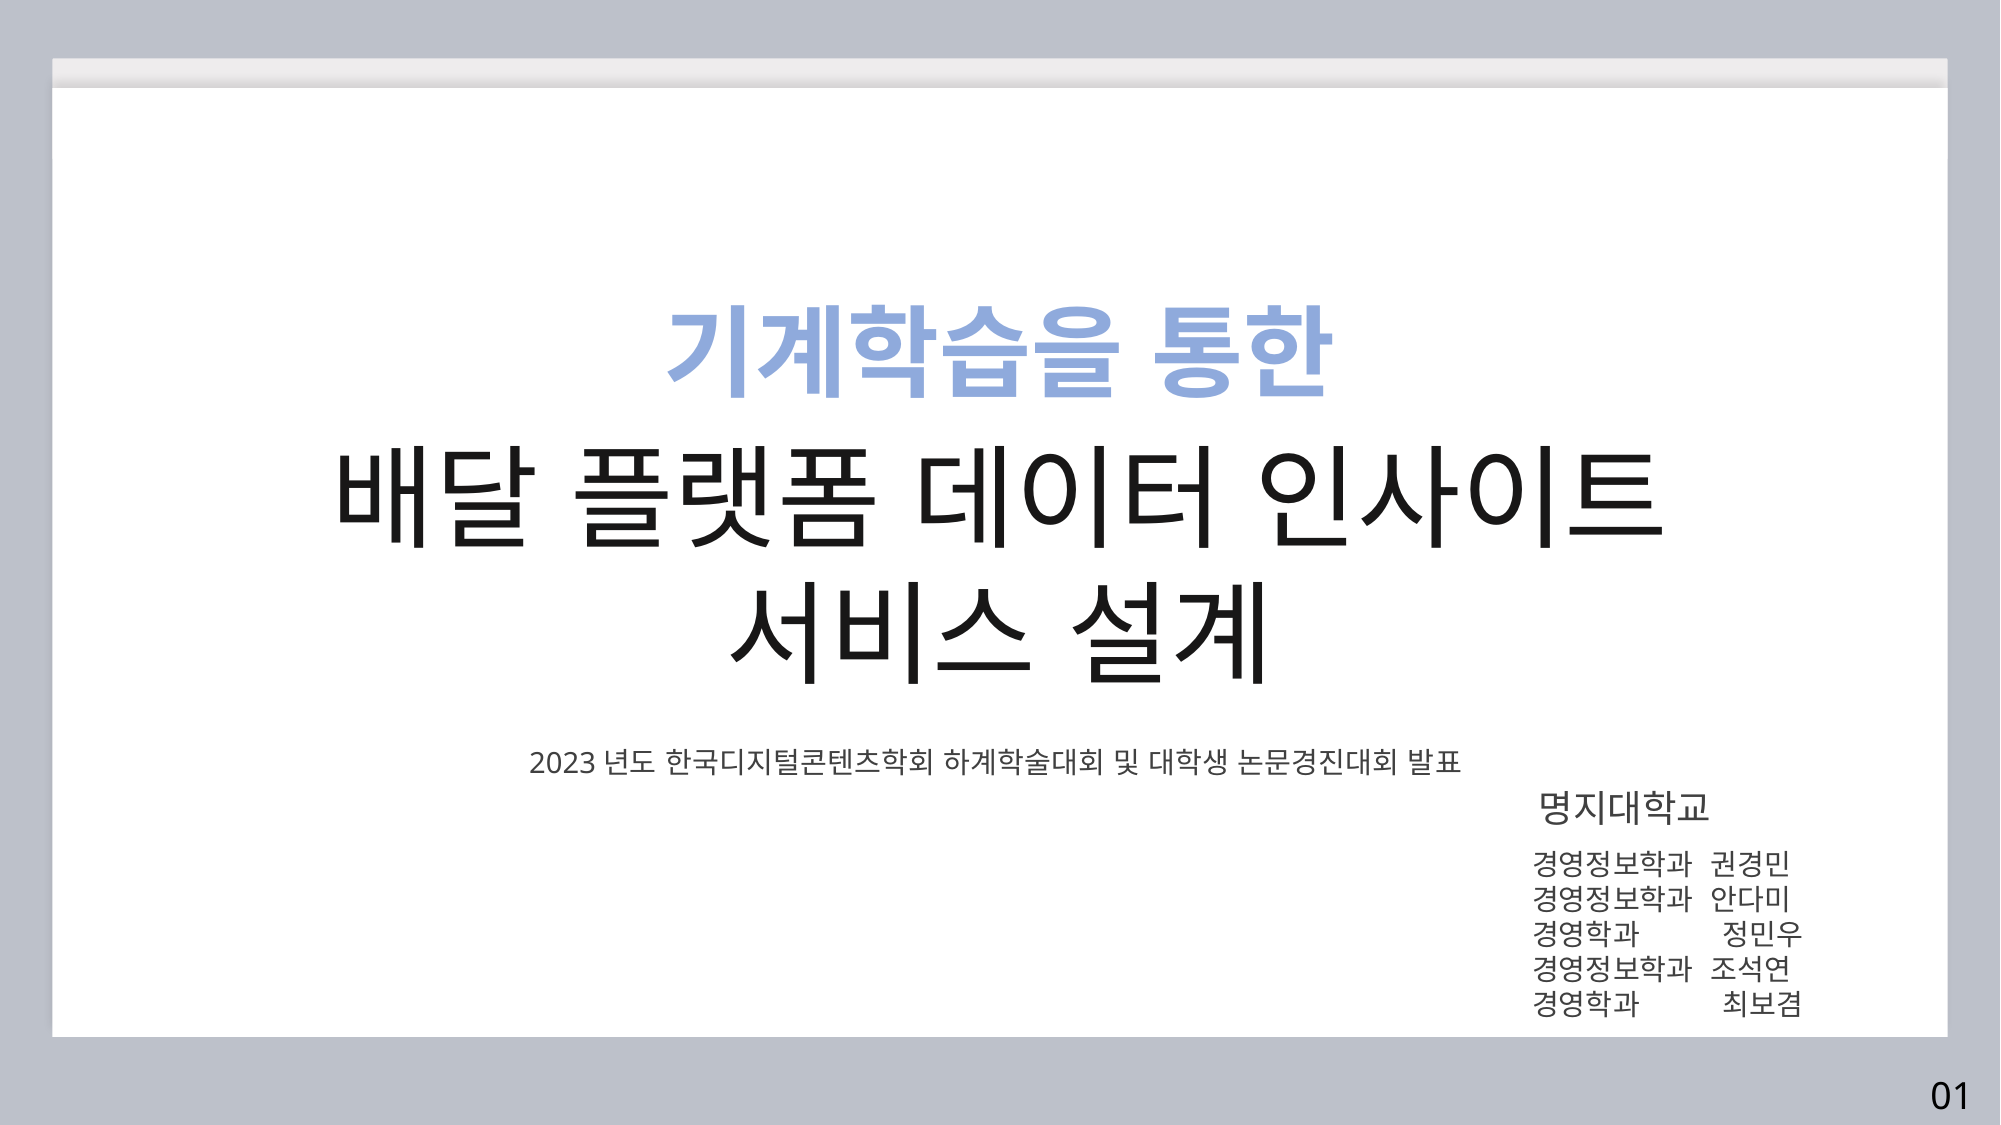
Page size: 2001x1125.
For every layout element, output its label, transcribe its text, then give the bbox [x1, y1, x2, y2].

text_box 배달 플랫폼 데이터 인사이트 서비스 설계 [295, 420, 1705, 705]
text_box 경영정보학과 권경민 경영정보학과 안다미 경영학과 정민우 경영정보학과 조석연 경영학과 최보겸 [1517, 839, 1819, 1029]
text_box 01 [1915, 1064, 1998, 1125]
text_box 기계학습을 통한 [499, 282, 1501, 417]
text_box 명지대학교 [1524, 777, 1944, 838]
text_box 2023년도 한국디지털콘텐츠학회 하계학술대회 및 대학생 논문경진대회 발표 [514, 737, 1486, 787]
